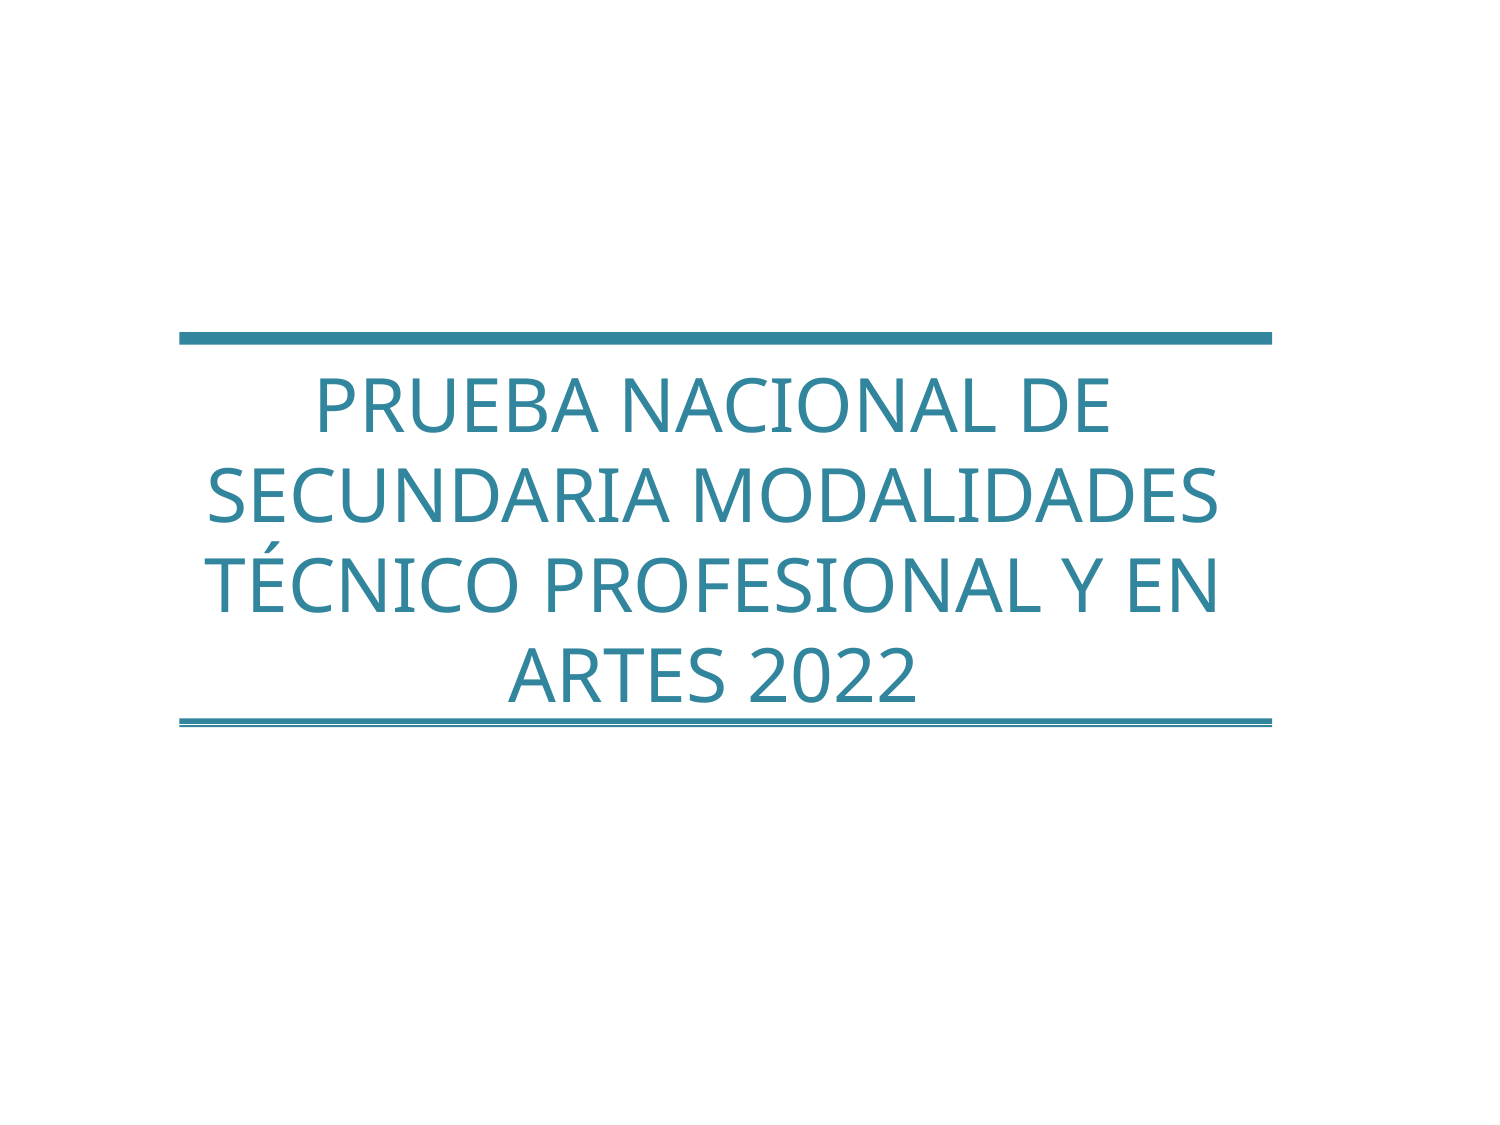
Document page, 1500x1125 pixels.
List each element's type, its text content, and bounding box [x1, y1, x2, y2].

text_box PRUEBA NACIONAL DE SECUNDARIA MODALIDADES TÉCNICO PROFESIONAL Y EN ARTES 2022 [122, 350, 1306, 725]
text_box [177, 725, 1274, 729]
text_box [177, 330, 1274, 347]
